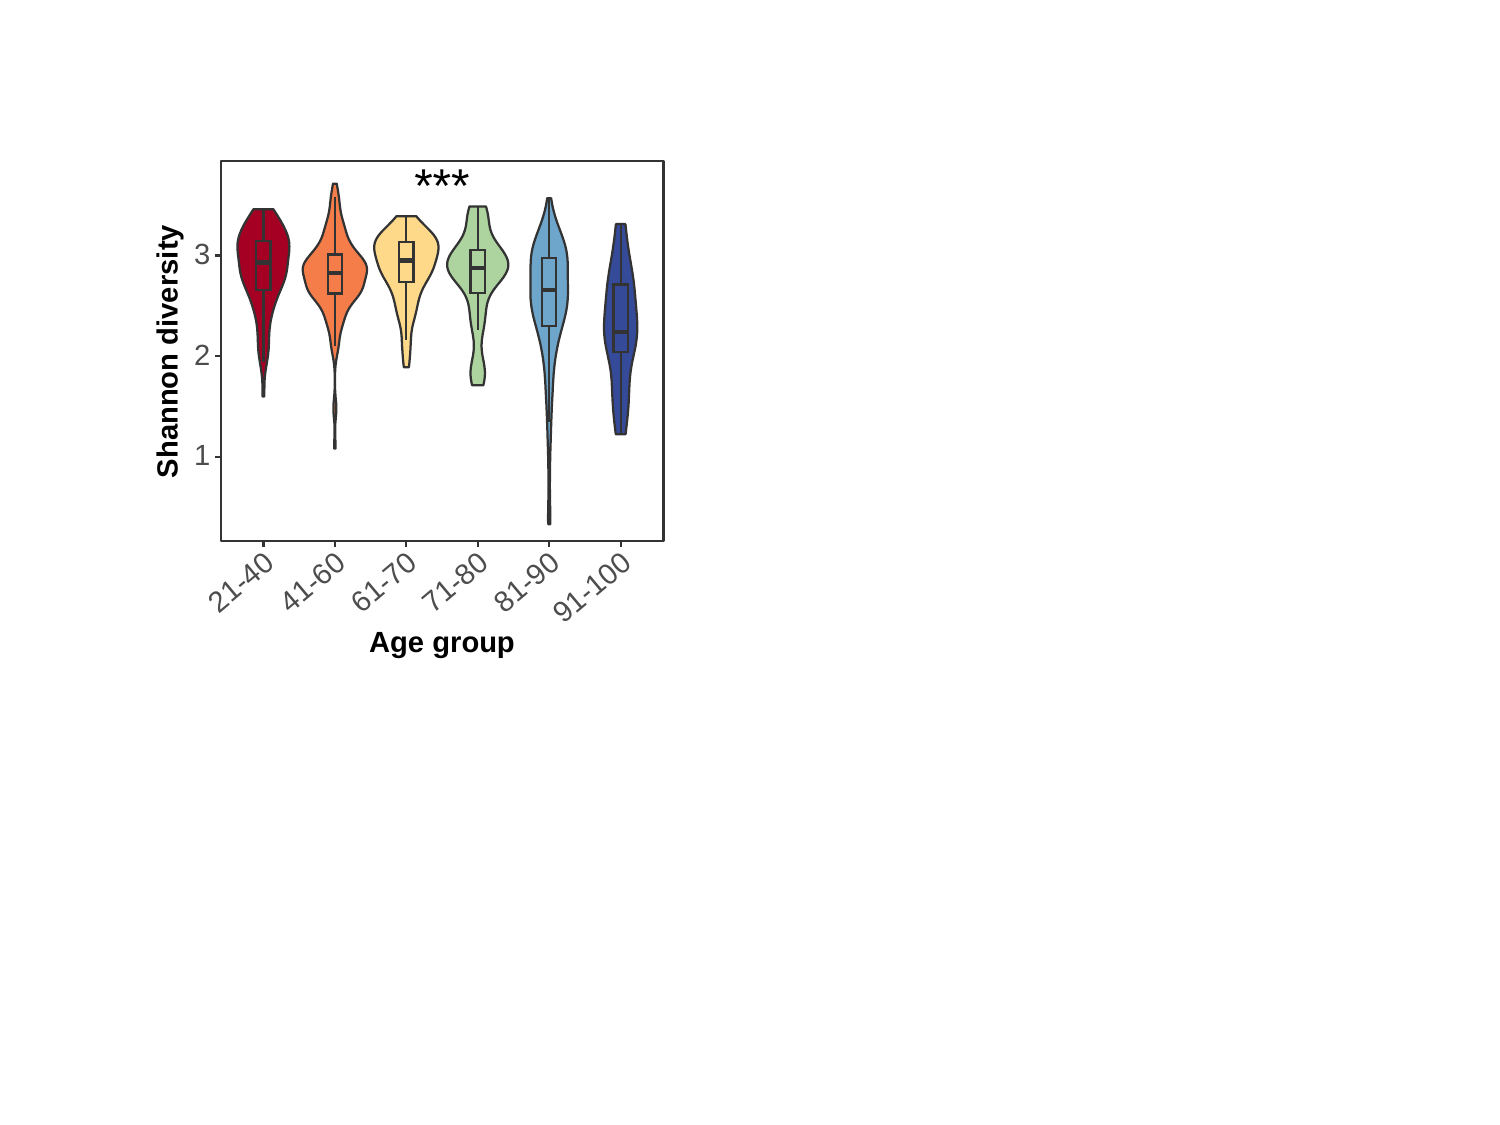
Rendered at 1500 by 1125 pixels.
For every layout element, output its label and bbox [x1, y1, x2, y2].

text_box [149, 149, 676, 676]
